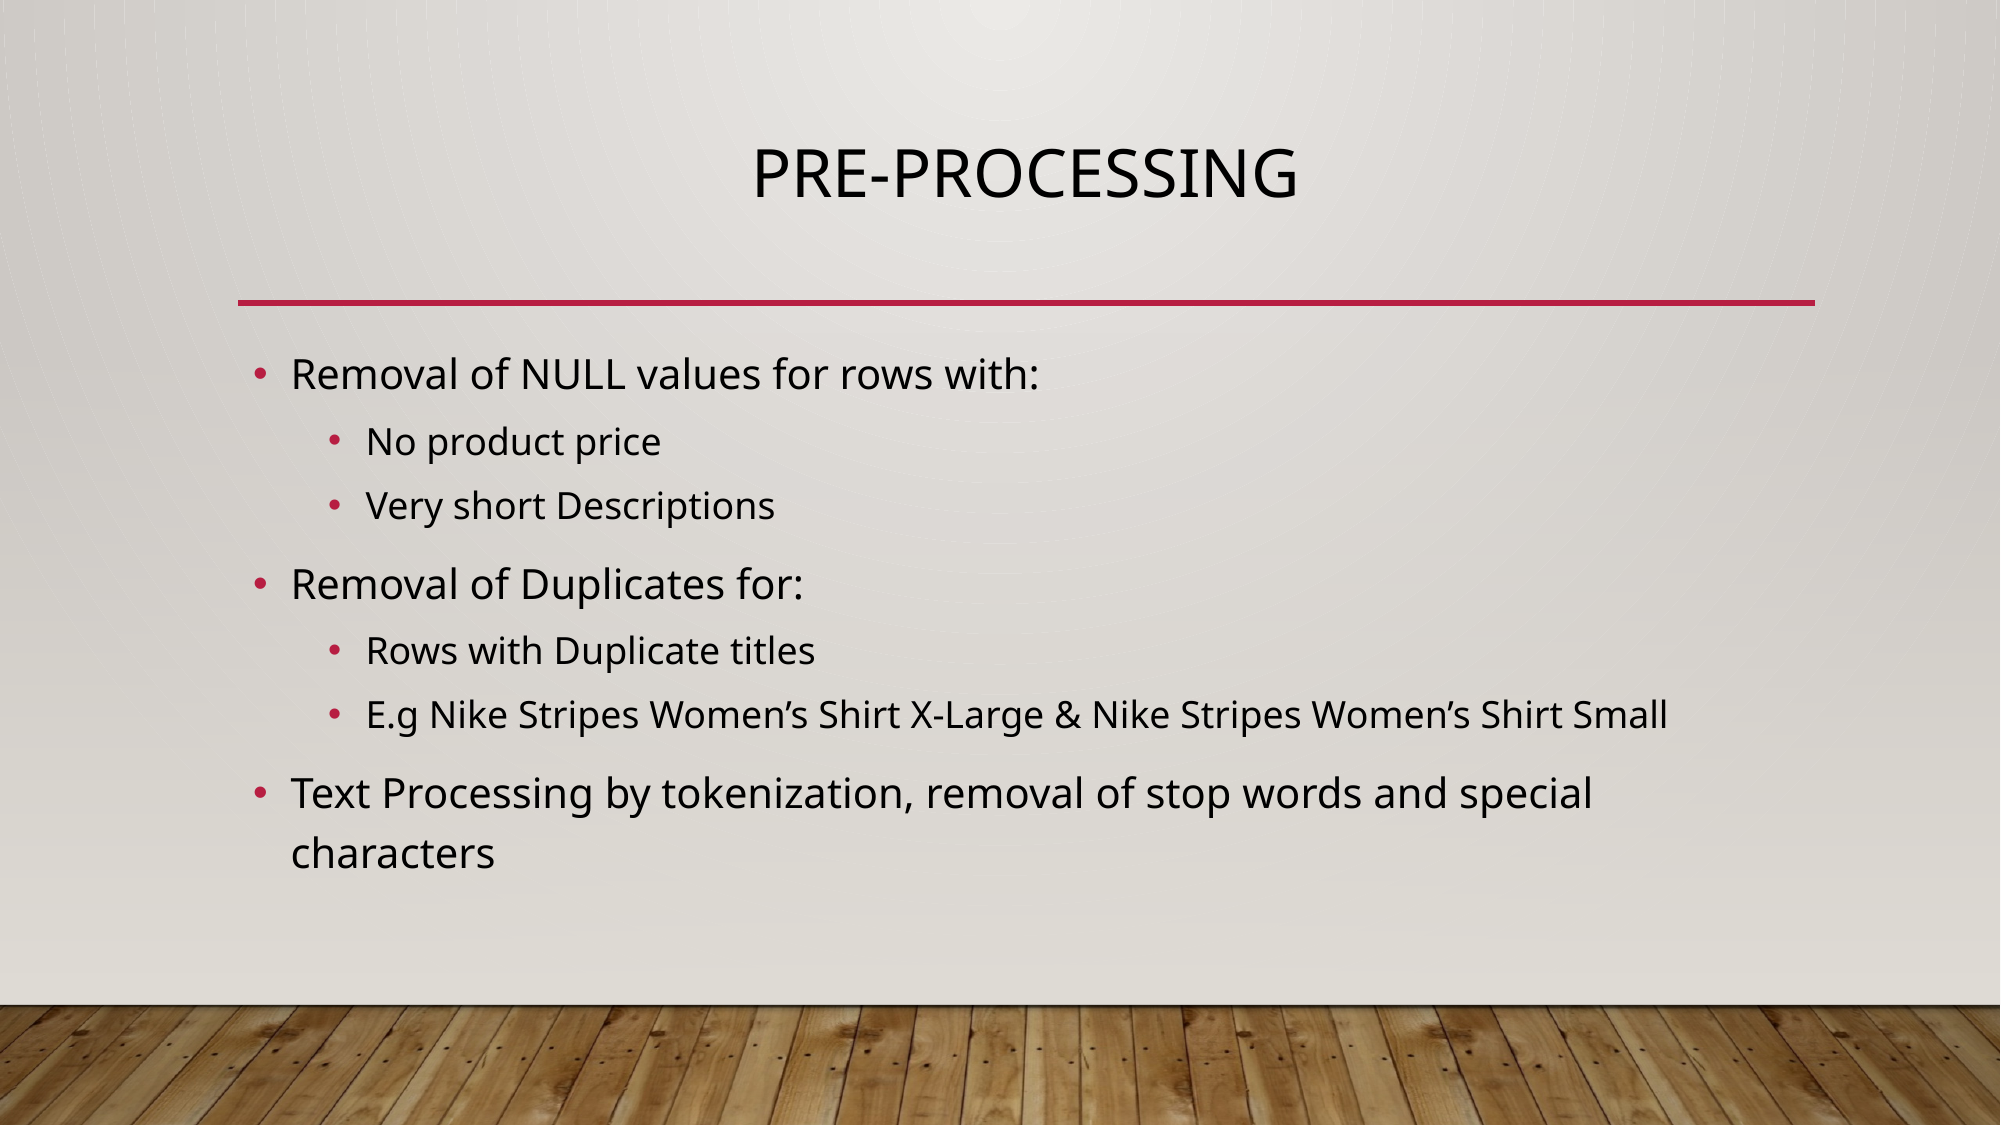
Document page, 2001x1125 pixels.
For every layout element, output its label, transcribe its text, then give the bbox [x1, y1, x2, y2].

picture [0, 1005, 2000, 1125]
title Pre-processing [238, 131, 1814, 305]
list Removal of NULL values for rows with: No product price Very short Descriptions Removal of Duplicates for: Rows with Duplicate titles E.g Nike Stripes Women’s Shirt X-Large & Nike Stripes Women’s Shirt Small Text Processing by tokenization, removal of stop words and special characters [238, 330, 1814, 897]
